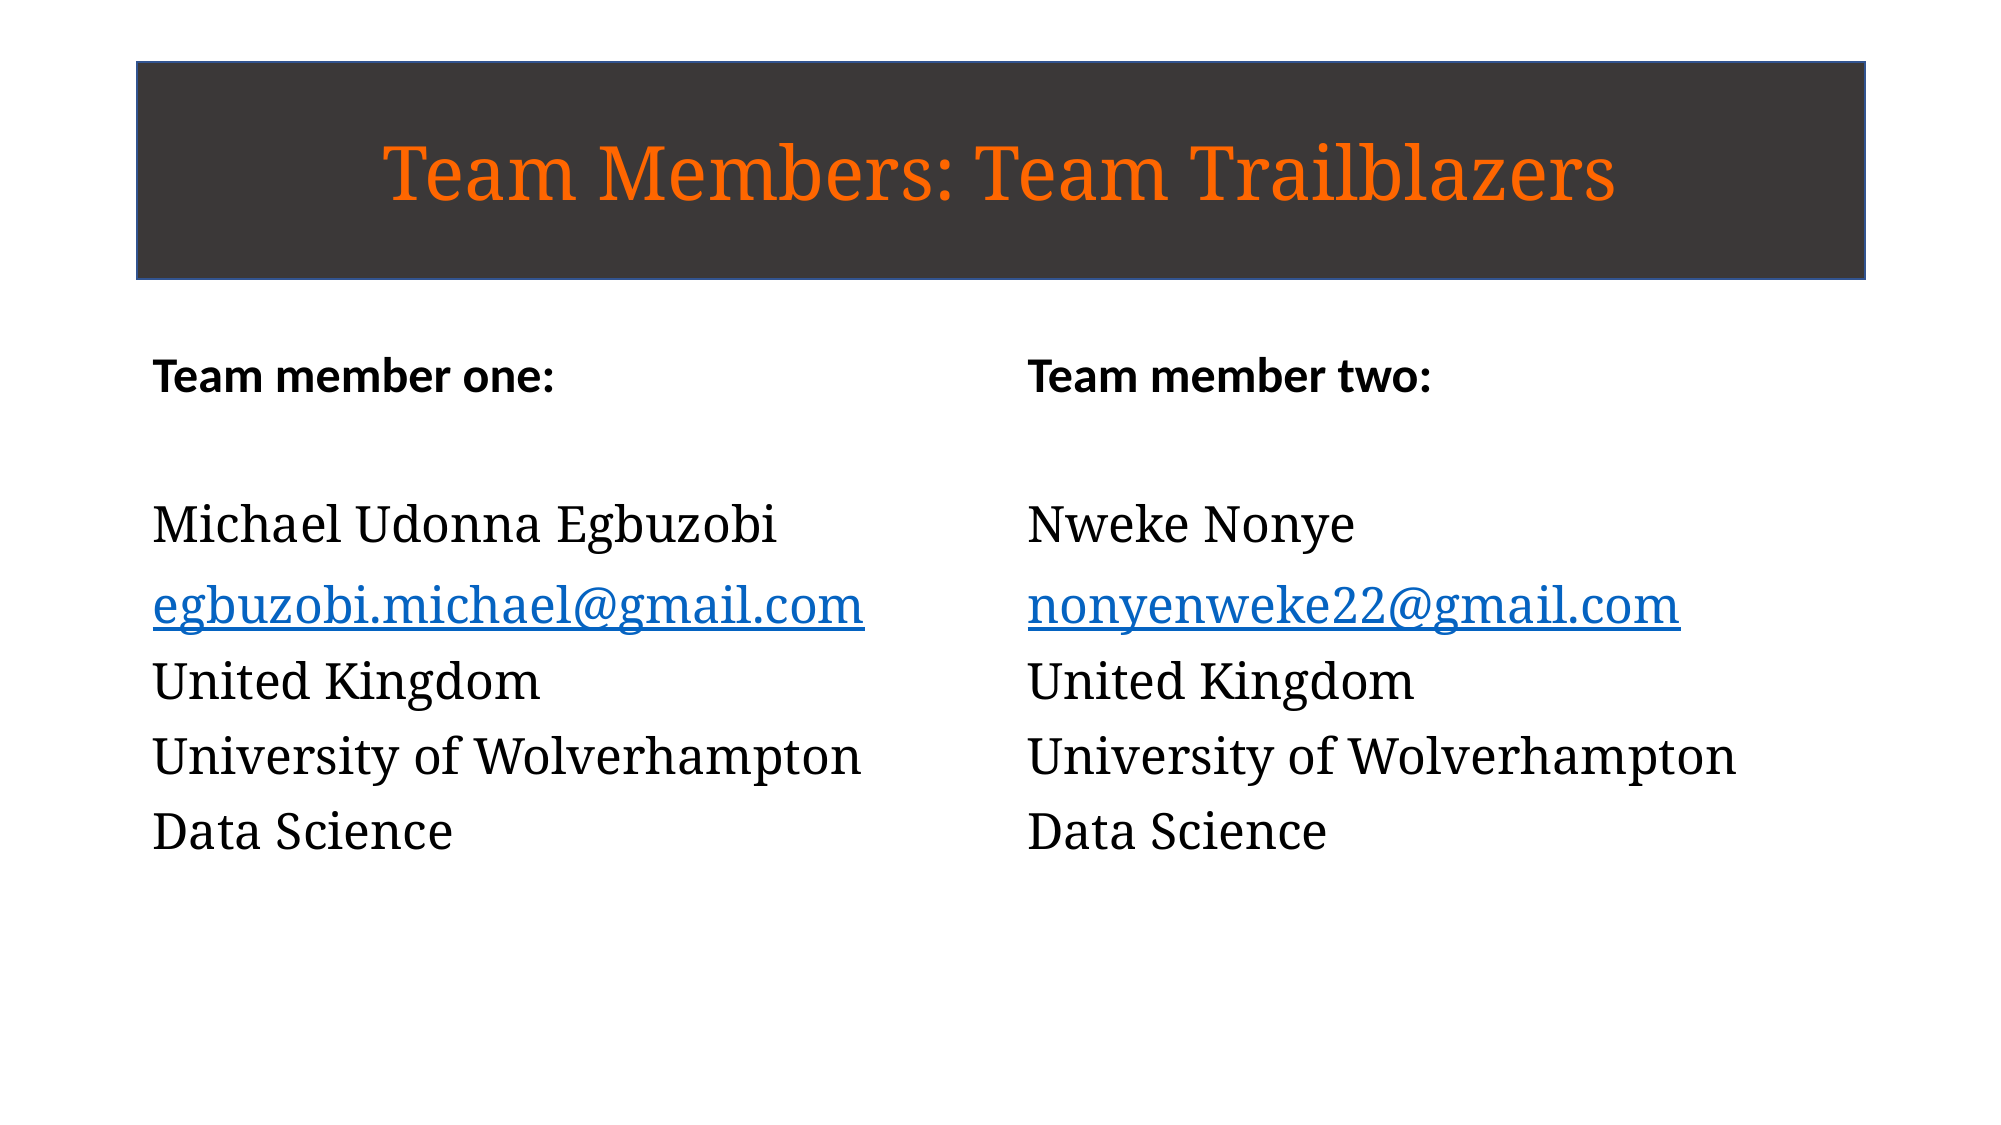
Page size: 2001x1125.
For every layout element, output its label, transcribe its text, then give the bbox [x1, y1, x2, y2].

list Team member two: [1012, 294, 1863, 410]
list Team member one: [137, 323, 984, 410]
list Nweke Nonye nonyenweke22@gmail.com United Kingdom University of Wolverhampton Data Science [1012, 410, 1863, 1016]
list Michael Udonna Egbuzobi egbuzobi.michael@gmail.com United Kingdom University of Wolverhampton Data Science [137, 410, 984, 1016]
text_box Team Members: Team Trailblazers [136, 61, 1866, 280]
